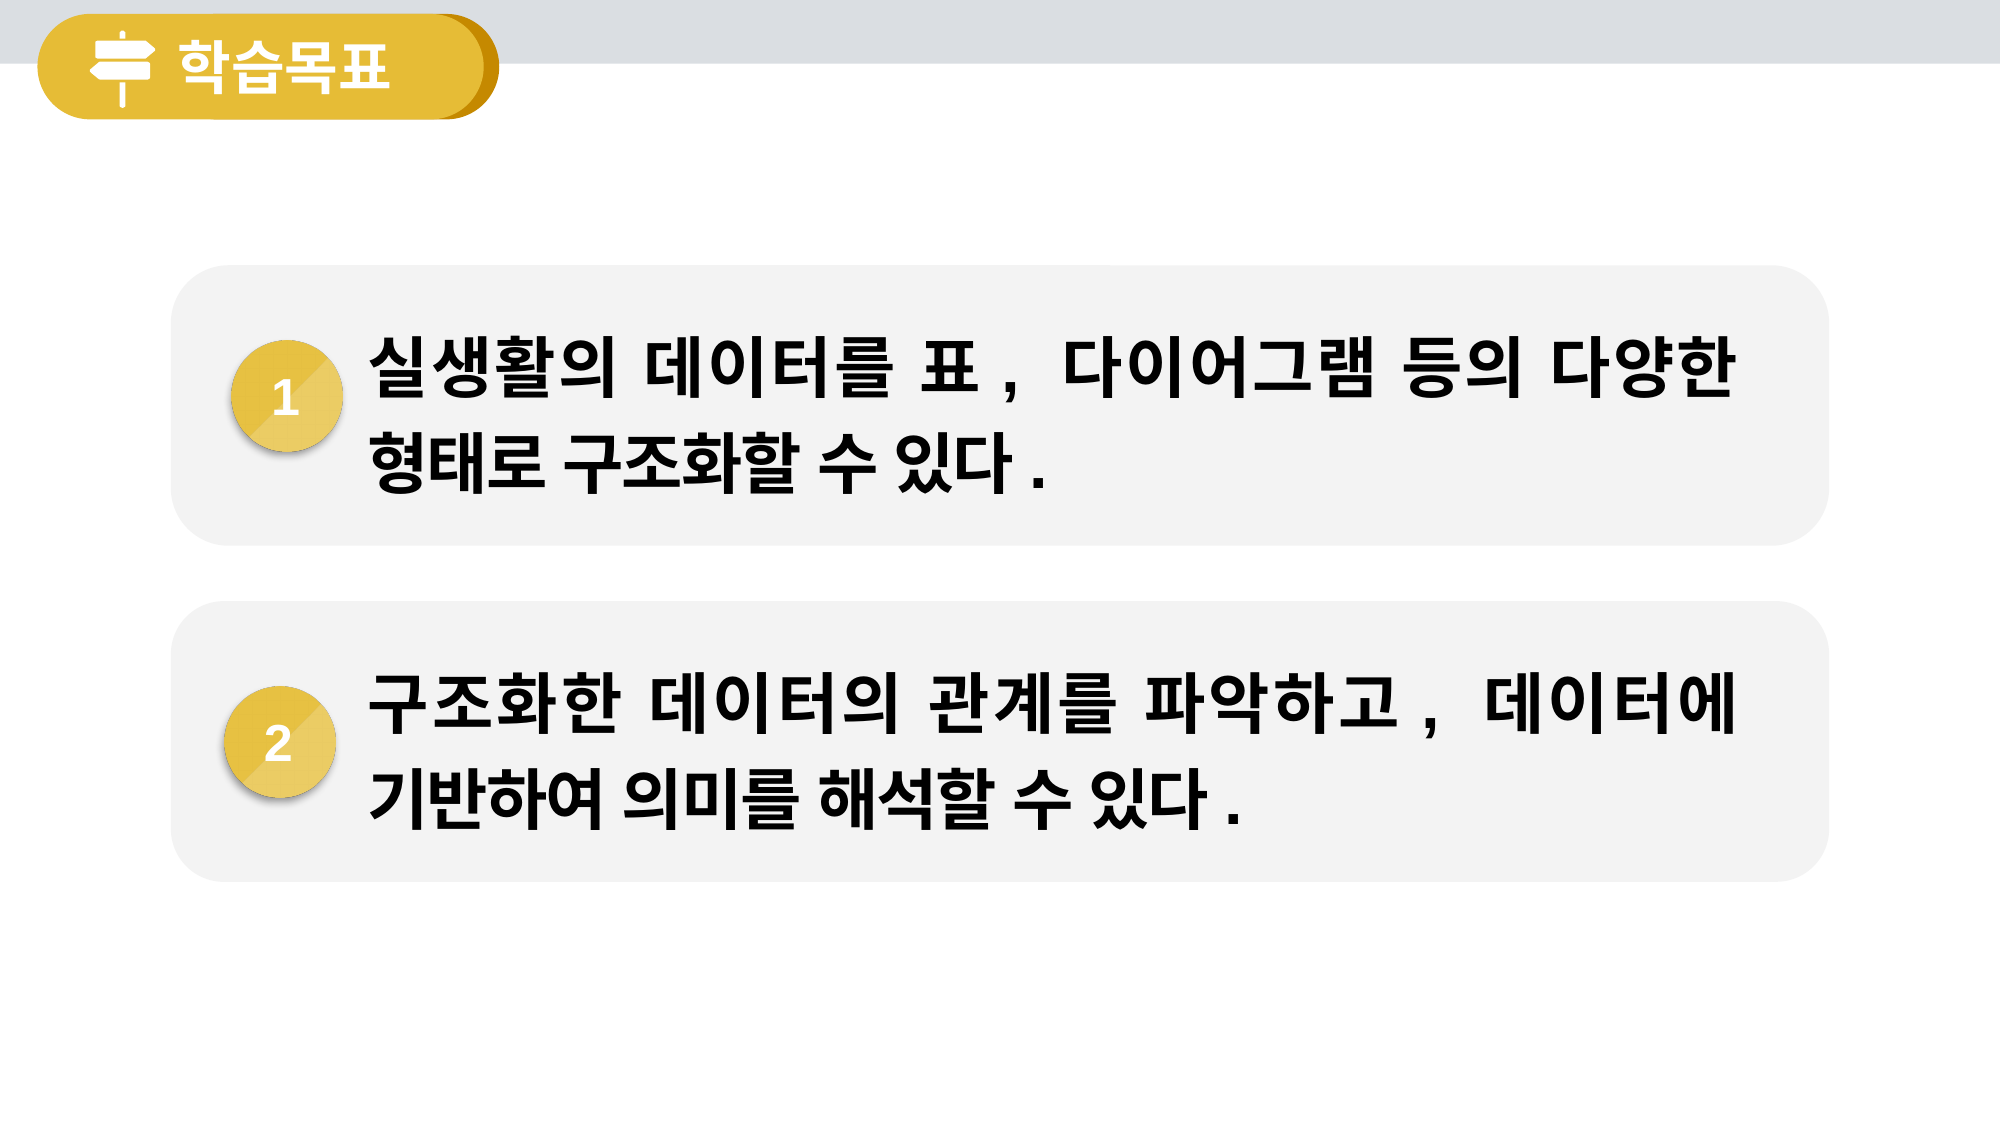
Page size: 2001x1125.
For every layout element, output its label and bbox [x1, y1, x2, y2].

text_box [170, 264, 1830, 547]
text_box [89, 30, 156, 109]
text_box [231, 338, 344, 452]
text_box [36, 13, 500, 120]
text_box [170, 600, 1830, 883]
text_box [223, 684, 336, 799]
text_box [0, 0, 2000, 65]
